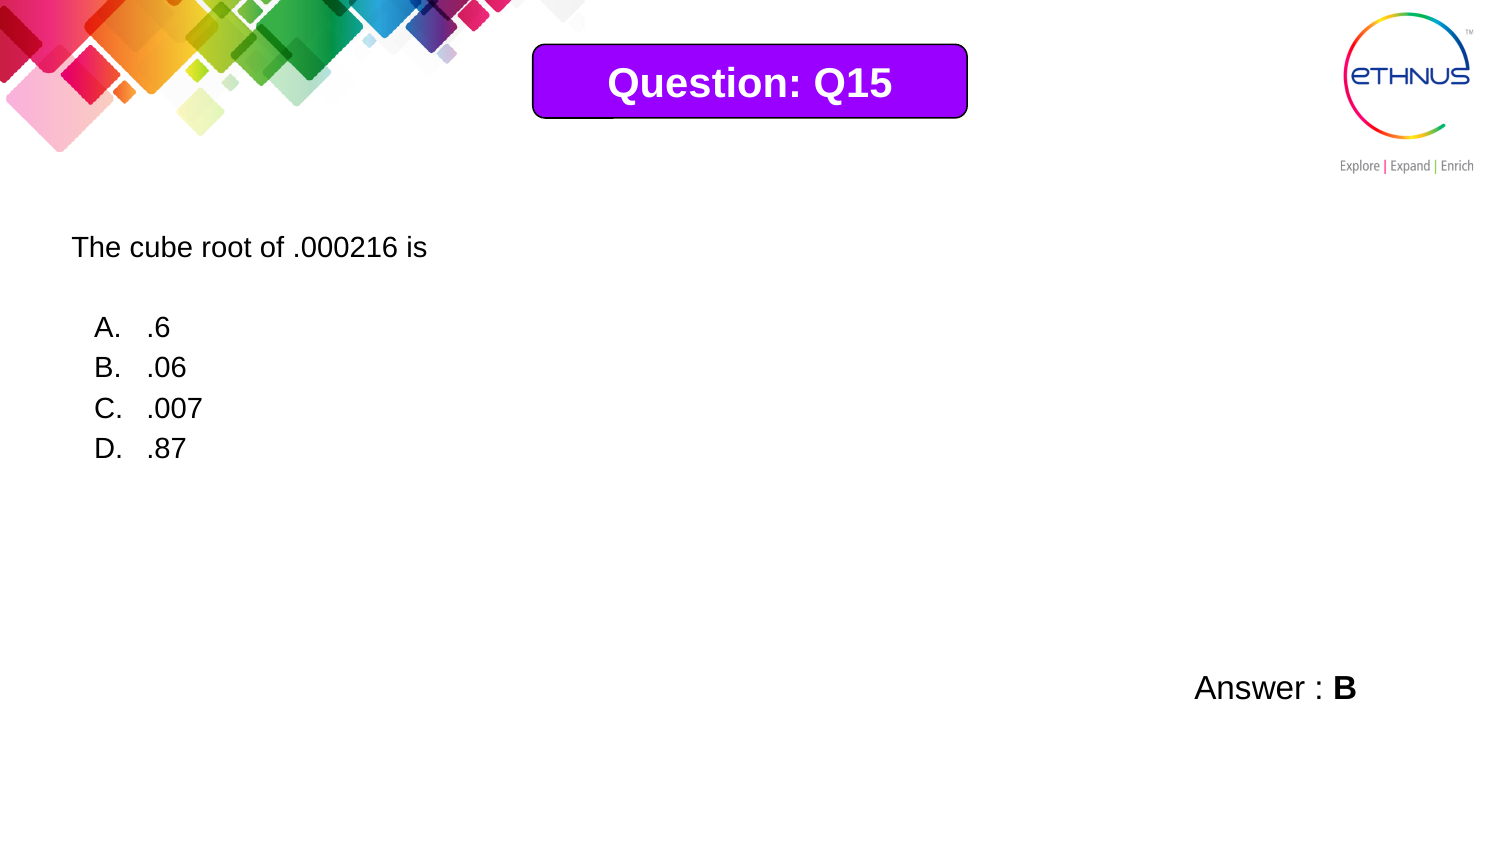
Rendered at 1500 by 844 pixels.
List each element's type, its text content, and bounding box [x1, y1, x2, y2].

text_box The cube root of .000216 is .6 .06 .007 .87 [56, 215, 1446, 472]
text_box Question: Q15 [590, 44, 968, 118]
text_box Answer : B [1179, 659, 1419, 718]
picture [0, 0, 585, 153]
picture [1327, 0, 1500, 182]
